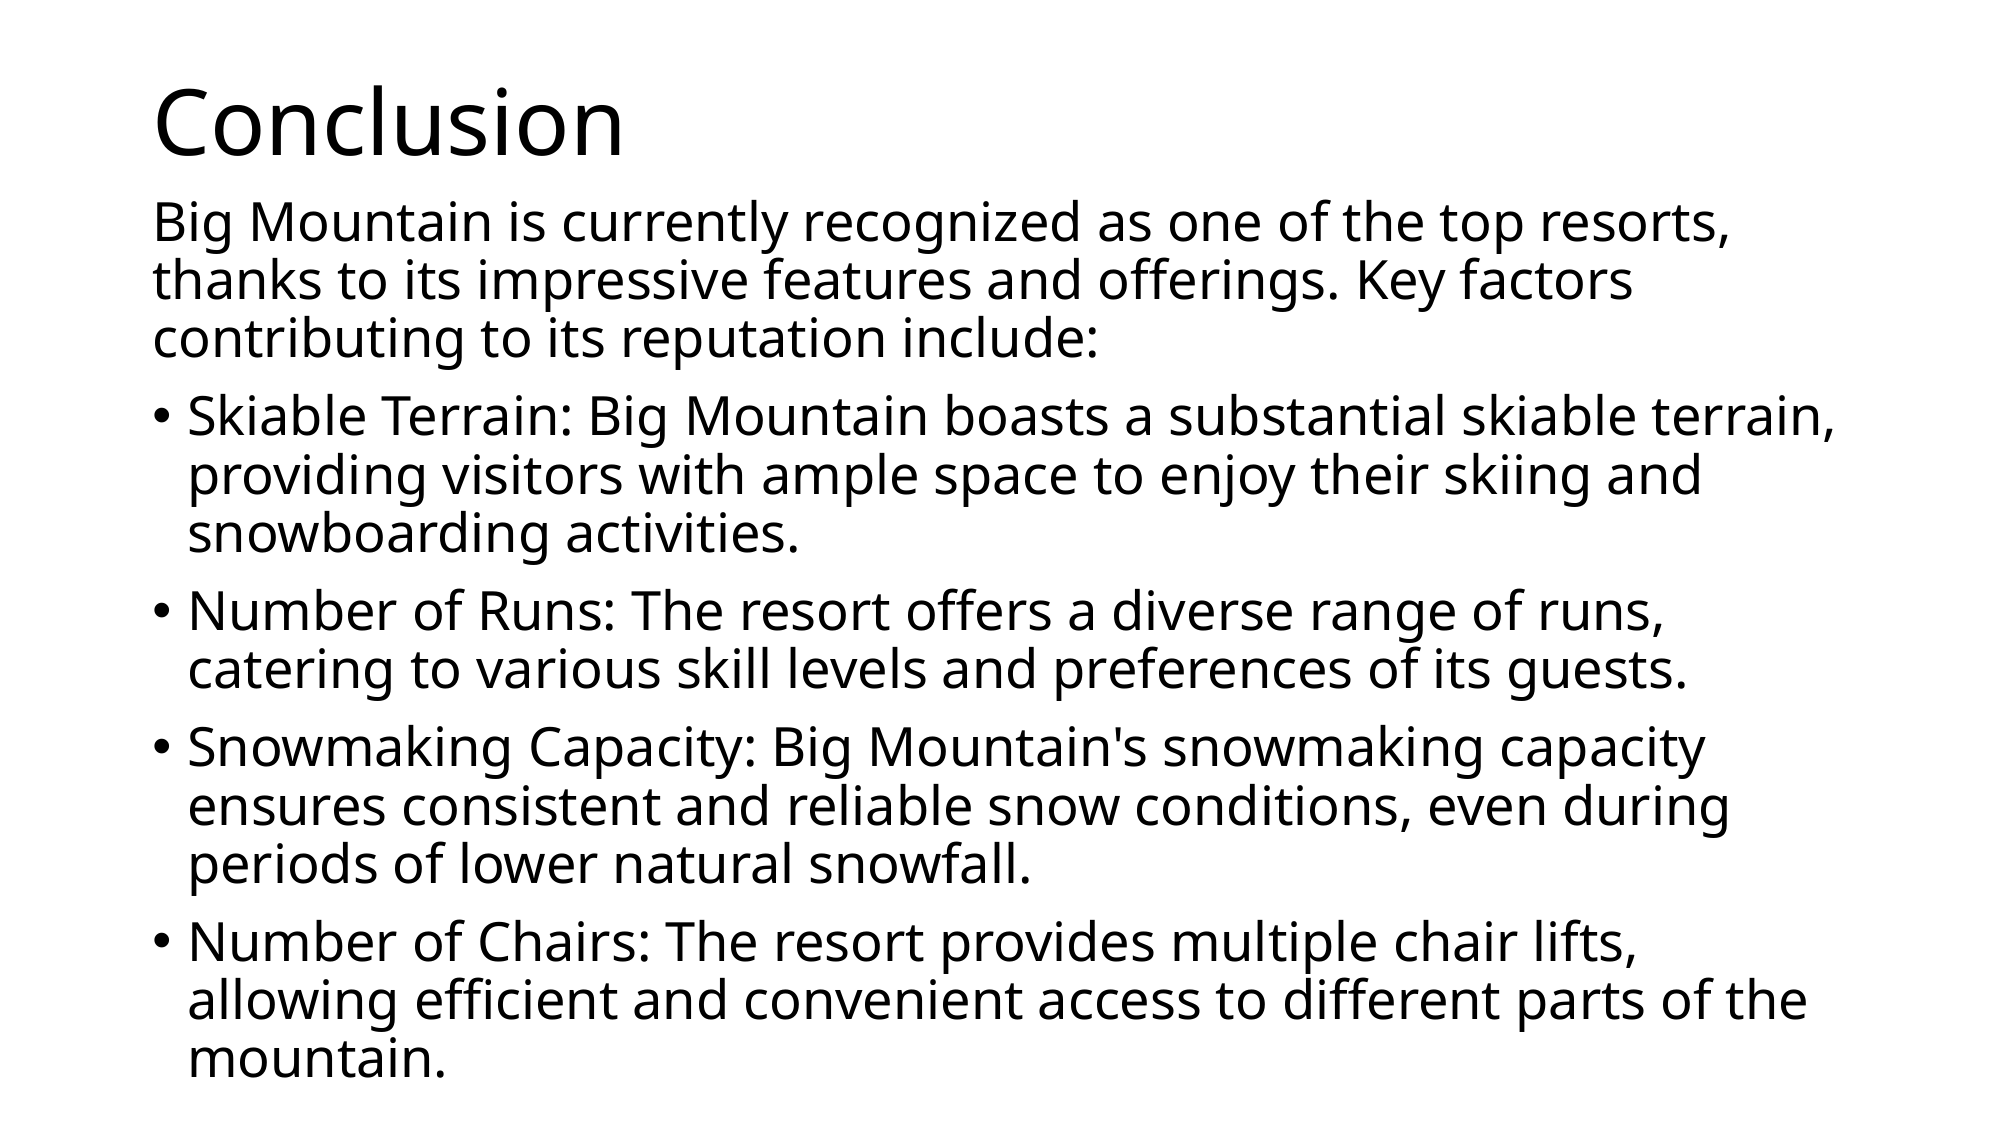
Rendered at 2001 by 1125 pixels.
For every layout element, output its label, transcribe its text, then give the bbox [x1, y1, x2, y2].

list Big Mountain is currently recognized as one of the top resorts, thanks to its impressive features and offerings. Key factors contributing to its reputation include: Skiable Terrain: Big Mountain boasts a substantial skiable terrain, providing visitors with ample space to enjoy their skiing and snowboarding activities. Number of Runs: The resort offers a diverse range of runs, catering to various skill levels and preferences of its guests. Snowmaking Capacity: Big Mountain's snowmaking capacity ensures consistent and reliable snow conditions, even during periods of lower natural snowfall. Number of Chairs: The resort provides multiple chair lifts, allowing efficient and convenient access to different parts of the mountain. [137, 186, 1863, 1106]
title Conclusion [137, 17, 1863, 186]
